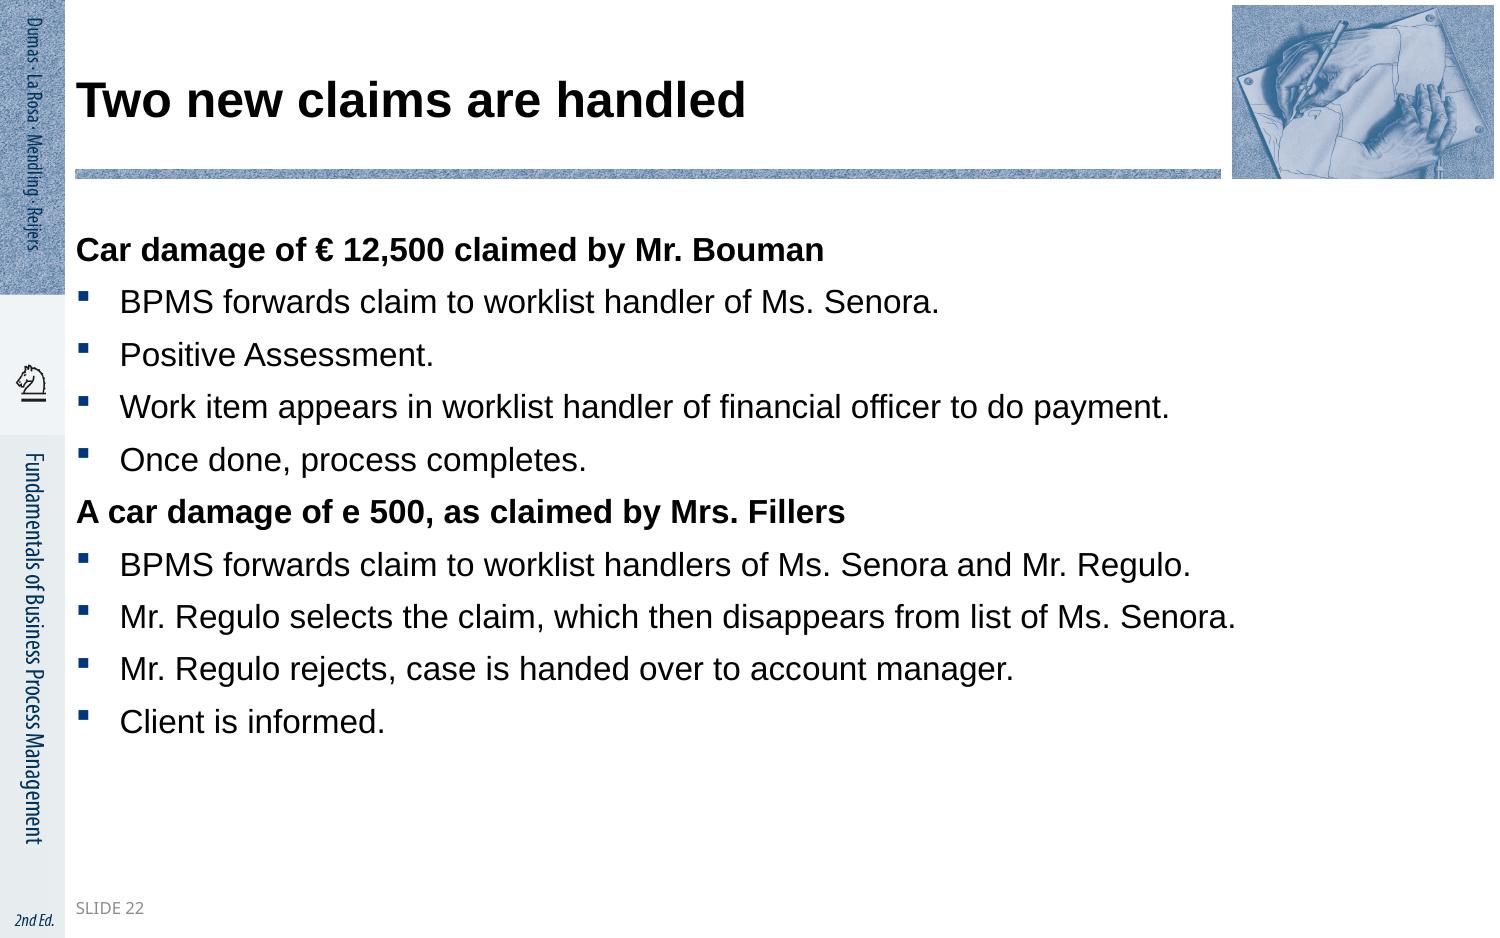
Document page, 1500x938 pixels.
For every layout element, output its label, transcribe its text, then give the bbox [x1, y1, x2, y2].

picture [0, 0, 65, 938]
title Two new claims are handled [75, 22, 1233, 172]
list Car damage of € 12,500 claimed by Mr. Bouman BPMS forwards claim to worklist handler of Ms. Senora. Positive Assessment. Work item appears in worklist handler of financial officer to do payment. Once done, process completes. A car damage of e 500, as claimed by Mrs. Fillers BPMS forwards claim to worklist handlers of Ms. Senora and Mr. Regulo. Mr. Regulo selects the claim, which then disappears from list of Ms. Senora. Mr. Regulo rejects, case is handed over to account manager. Client is informed. [75, 220, 1349, 853]
picture [75, 172, 1221, 179]
slide_number Slide 22 [75, 887, 223, 931]
picture [1232, 5, 1494, 179]
